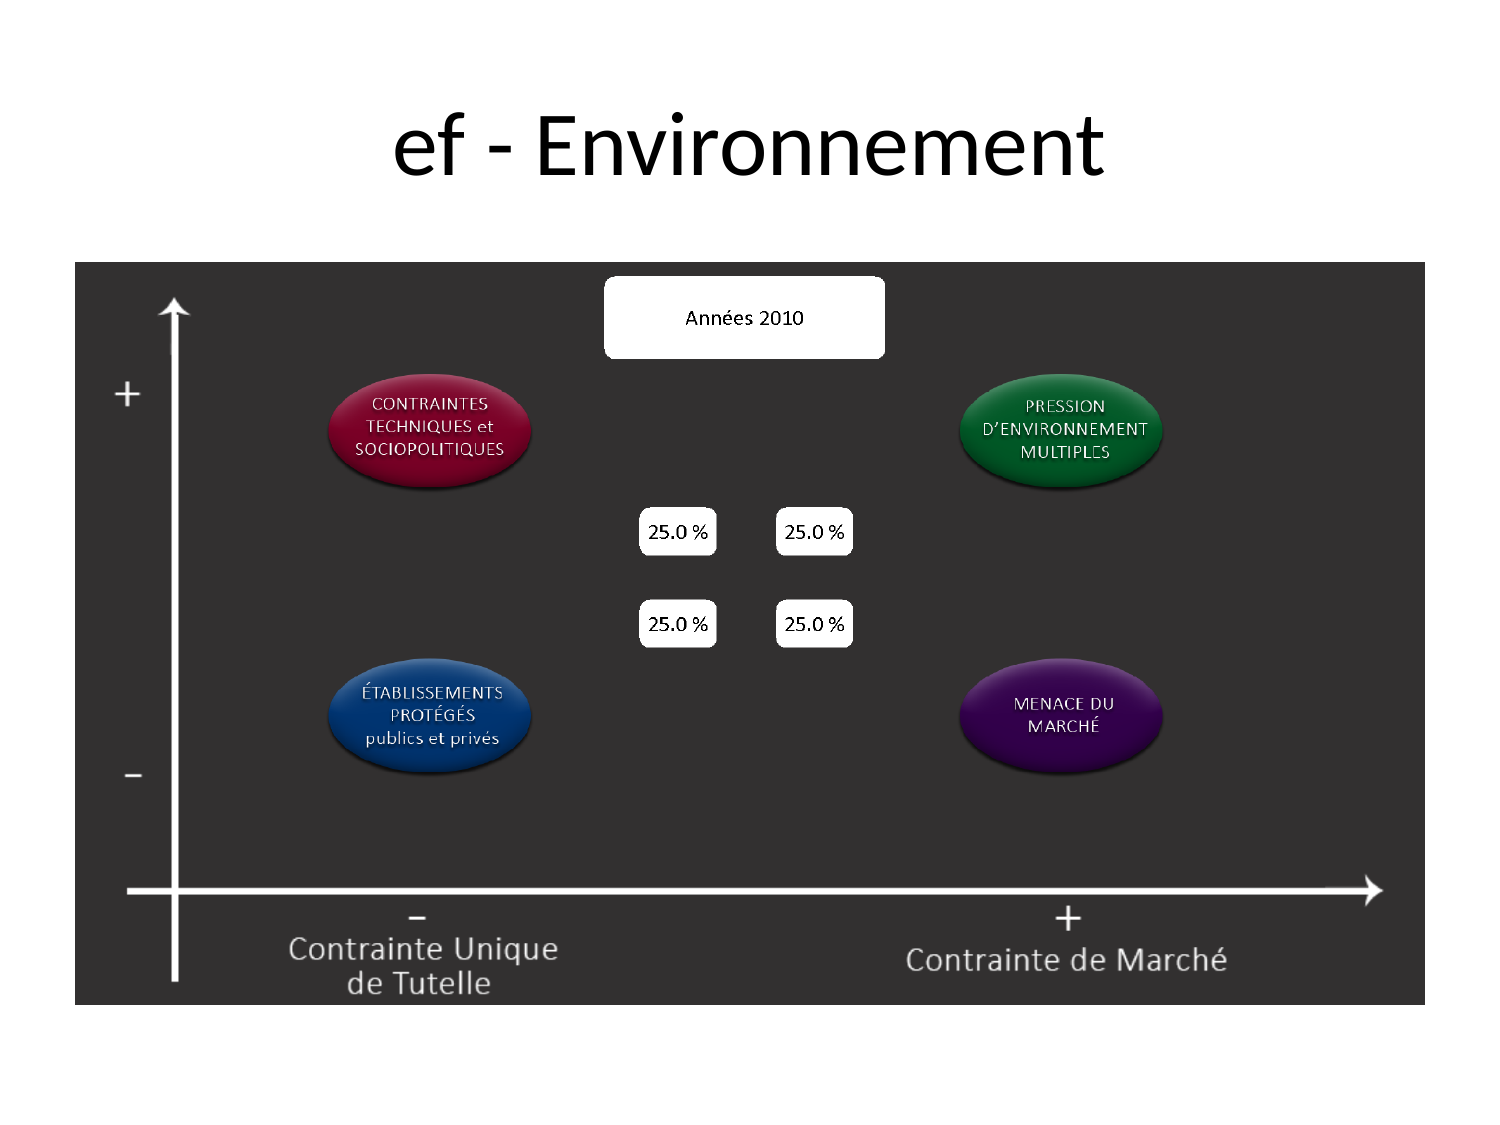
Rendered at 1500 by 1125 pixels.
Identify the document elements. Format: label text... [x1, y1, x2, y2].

title ef - Environnement [75, 45, 1425, 233]
picture [74, 262, 1426, 1006]
